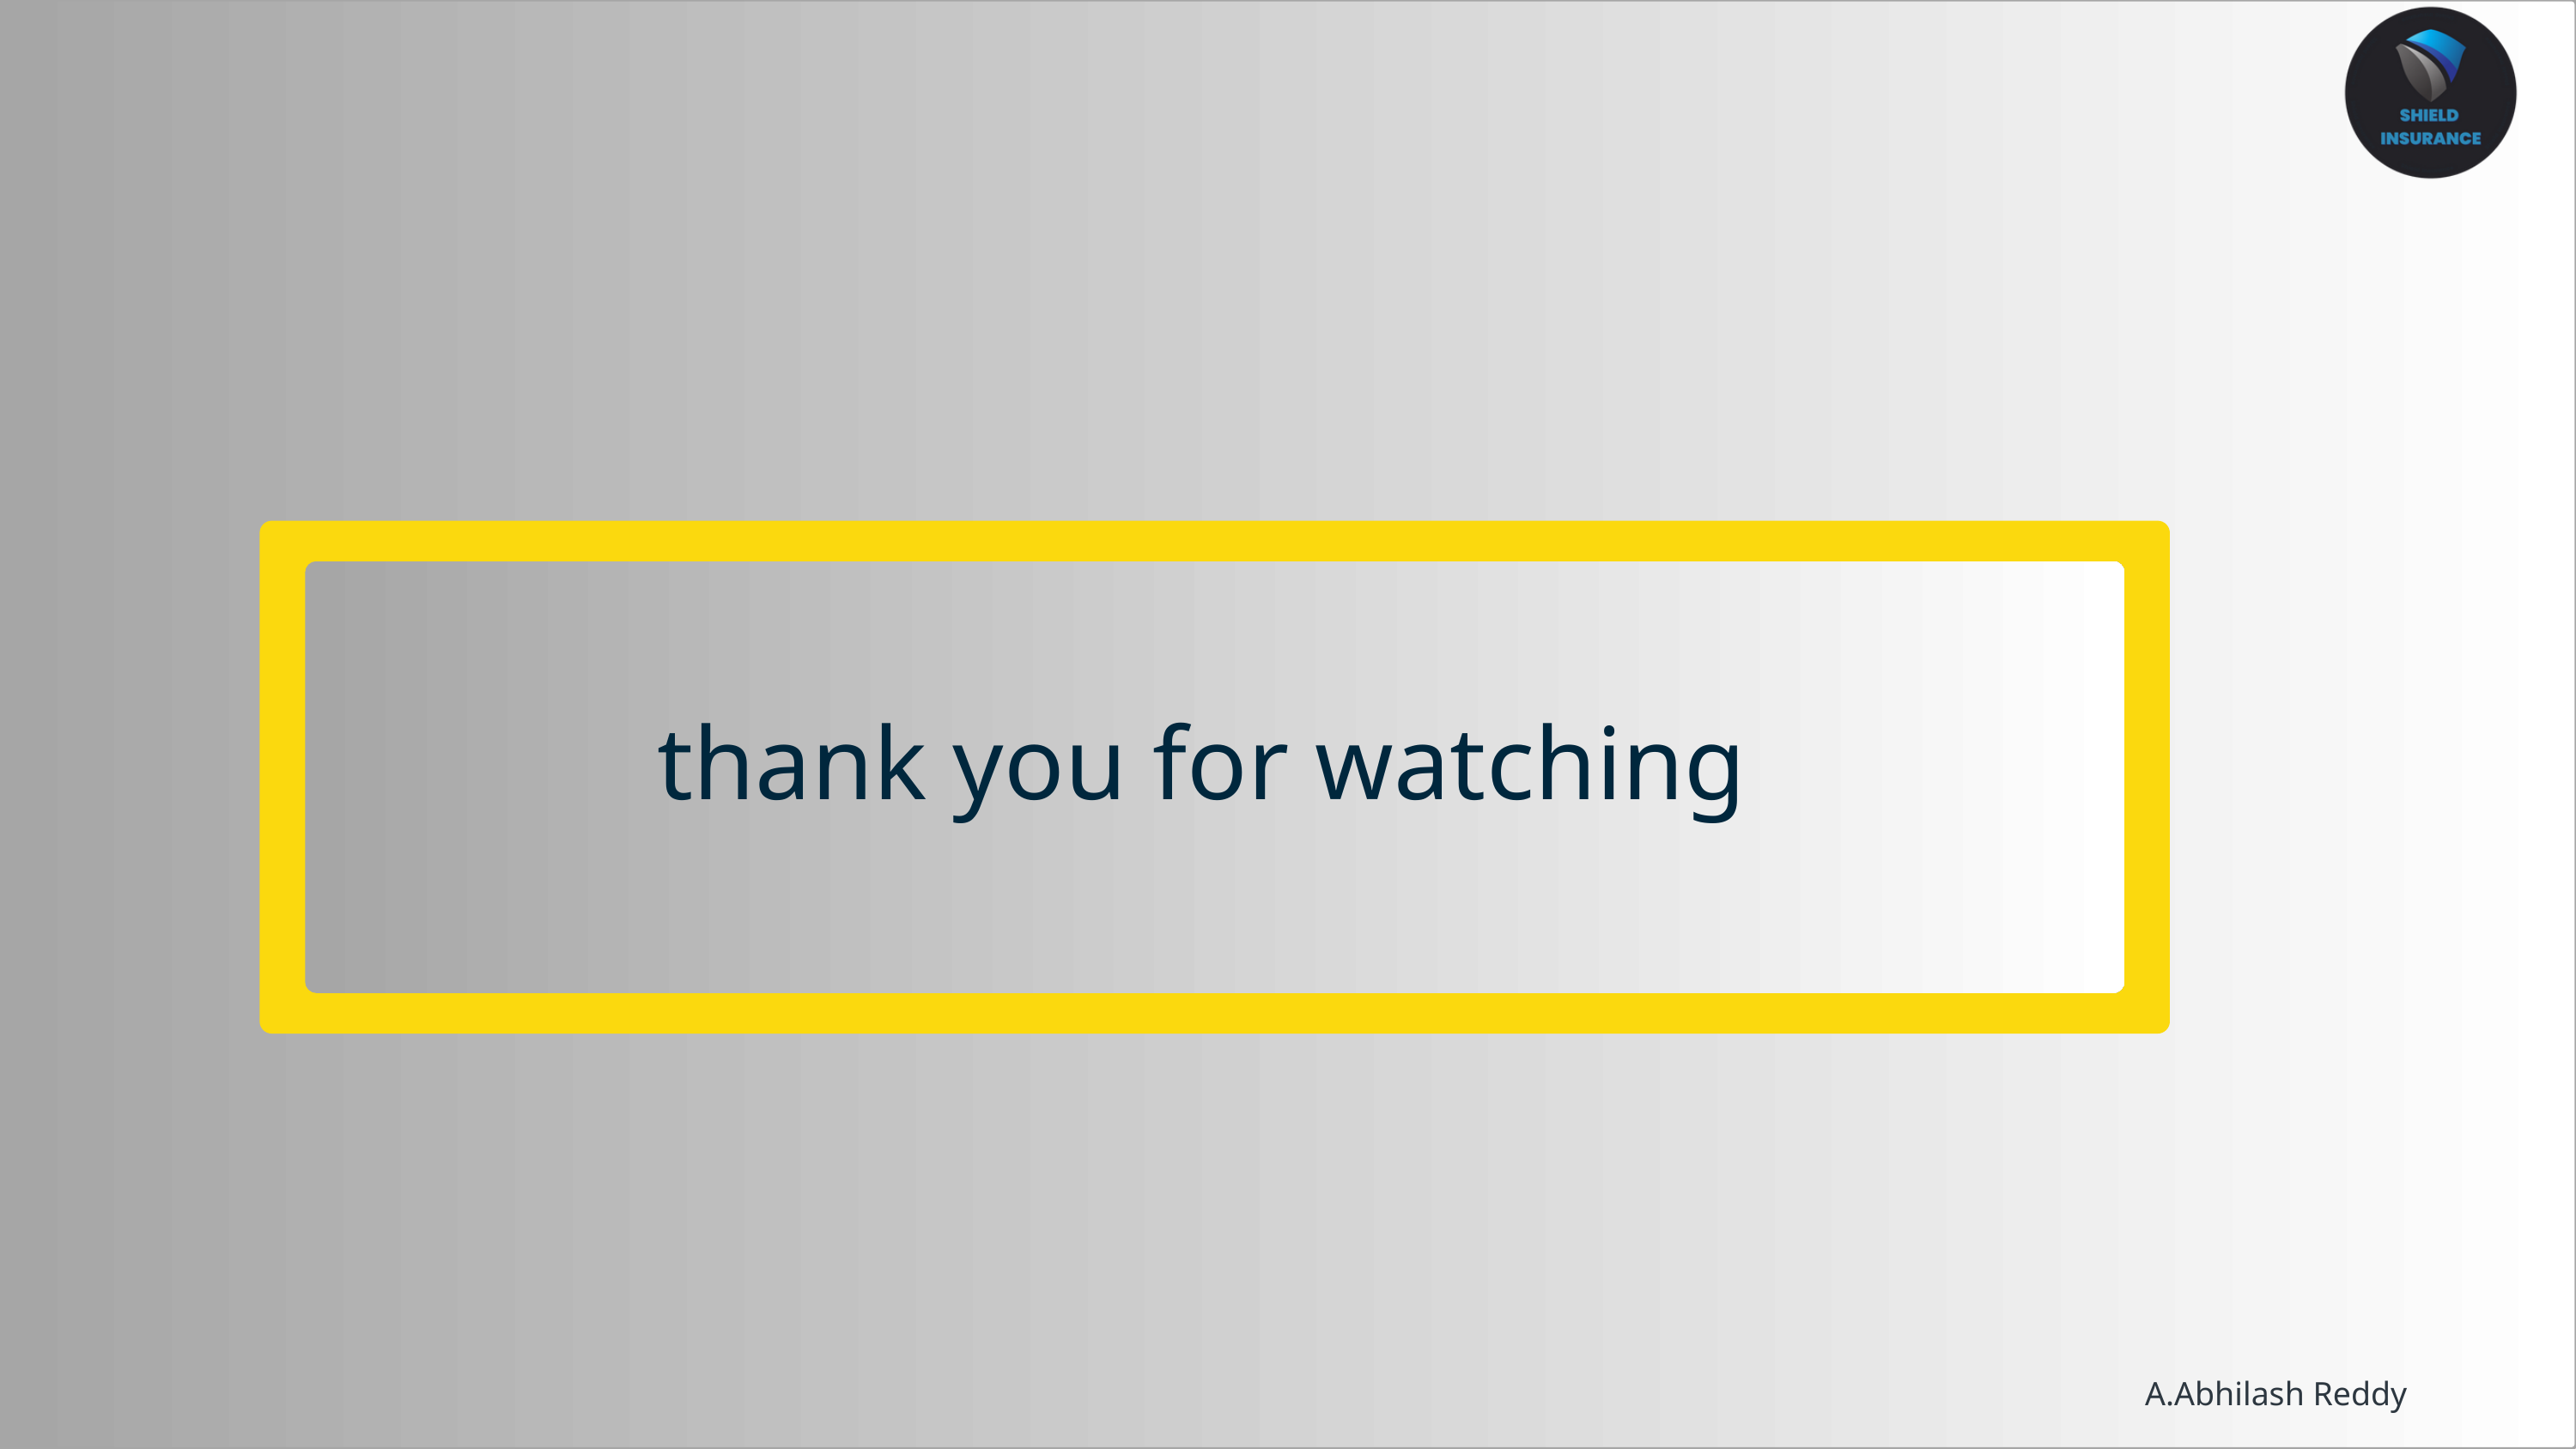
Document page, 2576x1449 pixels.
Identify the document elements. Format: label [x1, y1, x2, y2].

text_box [0, 0, 2576, 1449]
text_box [305, 561, 2125, 994]
text_box [259, 520, 2171, 1034]
